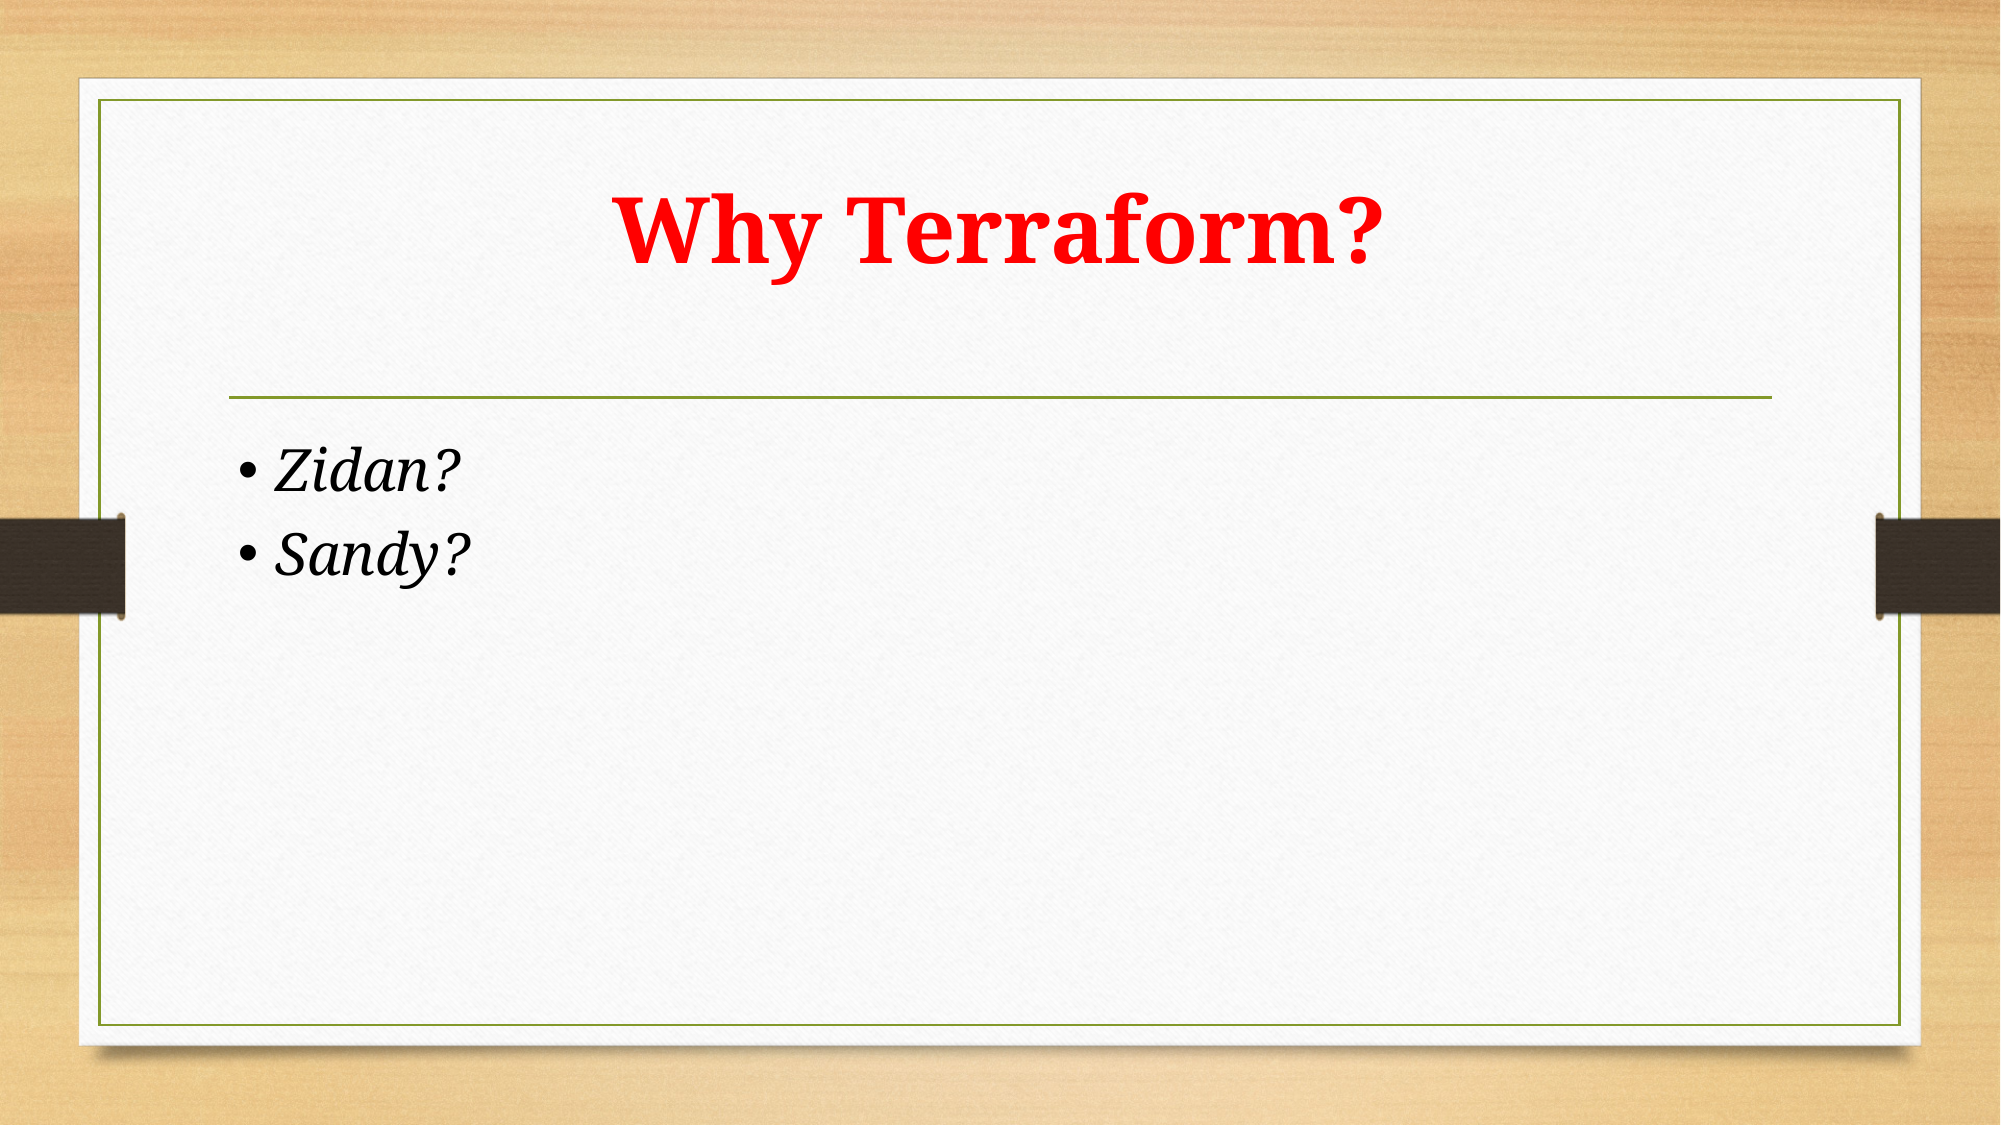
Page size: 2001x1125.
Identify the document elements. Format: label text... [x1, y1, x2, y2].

title Why Terraform? [137, 142, 1863, 311]
text_box Zidan? Sandy? [222, 433, 1848, 961]
picture [0, 0, 2001, 1125]
